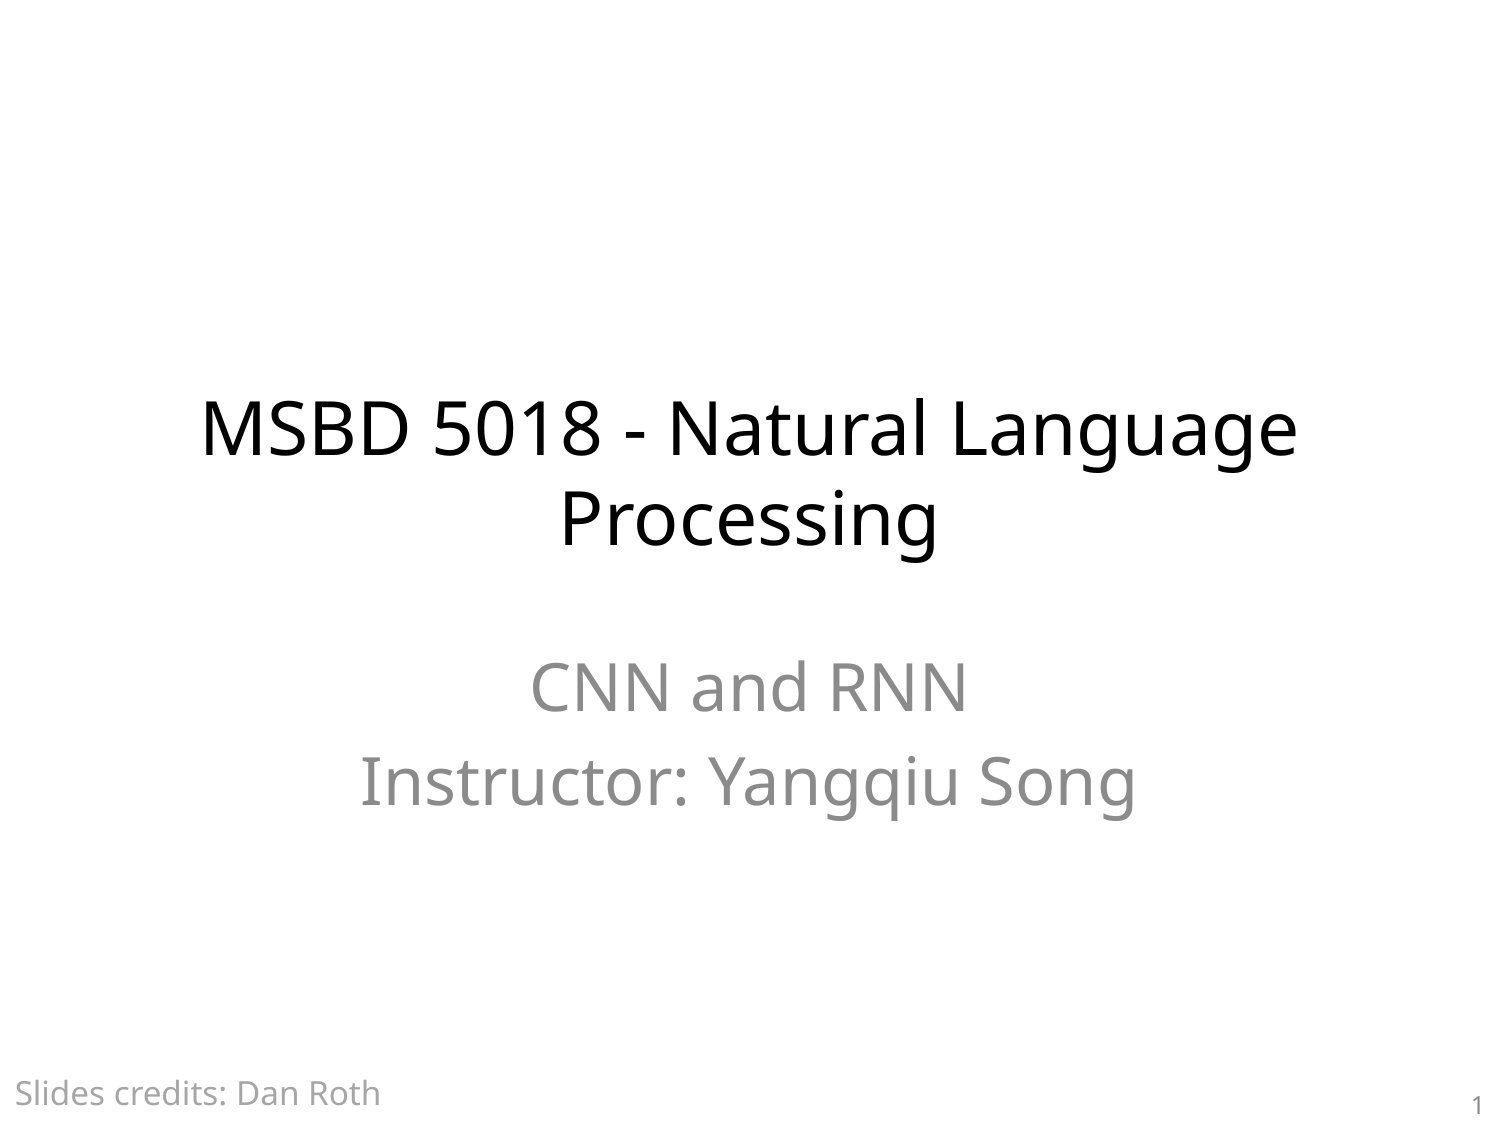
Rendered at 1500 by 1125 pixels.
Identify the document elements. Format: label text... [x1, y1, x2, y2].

title MSBD 5018 - Natural Language Processing [0, 349, 1500, 591]
subtitle CNN and RNN Instructor: Yangqiu Song [0, 637, 1500, 925]
slide_number 1 [1149, 1087, 1500, 1125]
text_box Slides credits: Dan Roth [0, 1069, 738, 1121]
